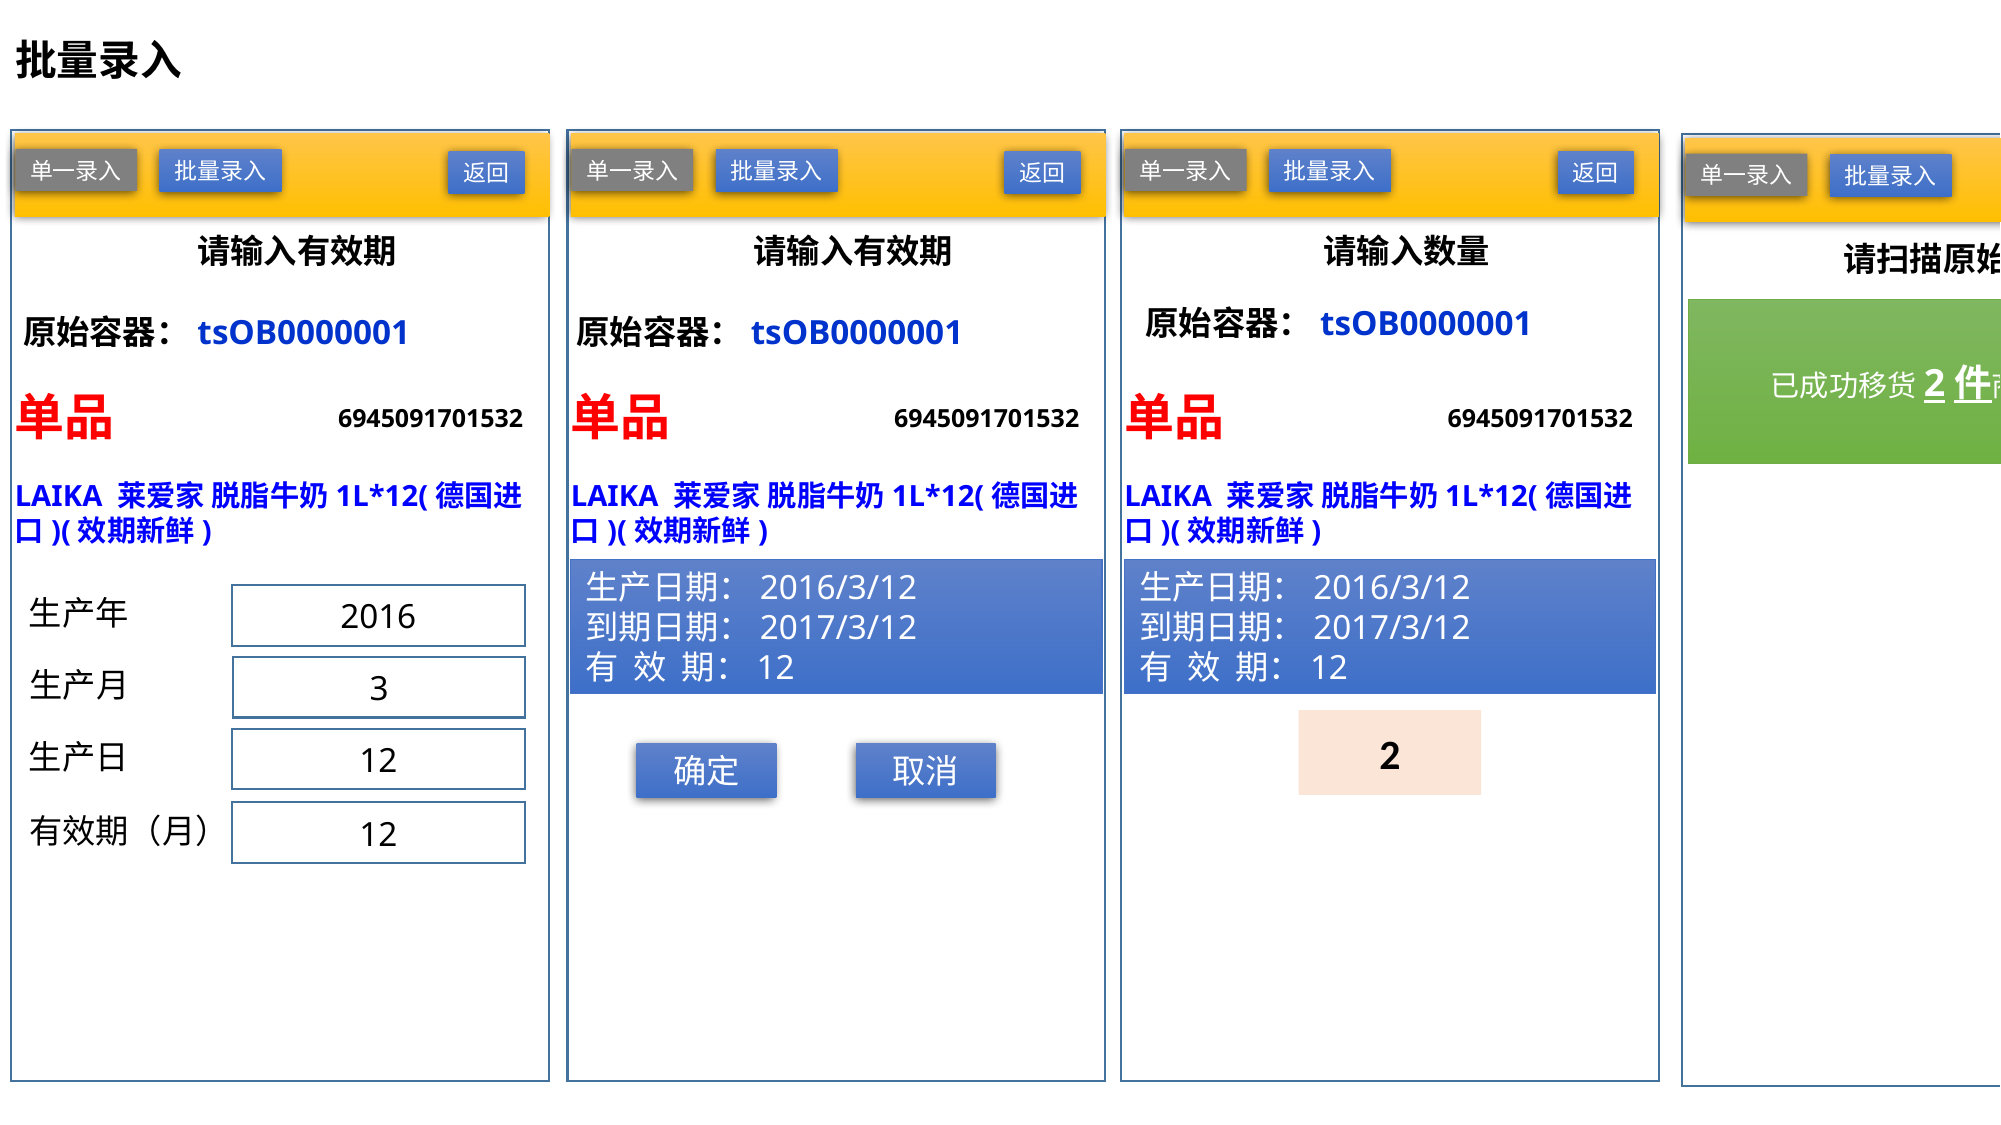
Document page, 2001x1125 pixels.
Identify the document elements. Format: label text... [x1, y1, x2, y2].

text_box 批量录入 [1269, 149, 1391, 192]
text_box 单一录入 [15, 148, 138, 191]
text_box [556, 377, 1109, 556]
text_box [10, 223, 550, 377]
text_box [1124, 133, 1659, 217]
text_box [1681, 228, 2000, 377]
text_box 生产月 [14, 656, 145, 712]
text_box 取消 [856, 743, 996, 798]
text_box 请输入数量 [1139, 222, 1675, 277]
text_box 批量录入 [159, 149, 282, 192]
text_box 返回 [448, 151, 525, 194]
text_box 请输入有效期 [30, 222, 565, 277]
text_box 12 [231, 728, 526, 790]
text_box 单一录入 [1124, 148, 1247, 191]
text_box 2016 [231, 584, 526, 647]
text_box 12 [231, 801, 526, 864]
text_box 返回 [1004, 151, 1081, 194]
text_box 原始容器：tsOB0000001 [1130, 283, 1670, 360]
text_box 返回 [1558, 151, 1634, 194]
text_box 原始容器：tsOB0000001 [561, 293, 1101, 370]
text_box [0, 377, 556, 556]
text_box 有效期（月） [14, 802, 231, 858]
text_box 3 [232, 656, 526, 719]
text_box [1120, 556, 1660, 1082]
text_box 批量录入 [1830, 154, 1952, 197]
text_box [10, 556, 550, 1082]
text_box 已成功移货2件商品有效期 [1688, 299, 2000, 464]
text_box [1681, 464, 2000, 1087]
text_box [1685, 138, 2000, 222]
text_box 2 [1298, 709, 1482, 796]
text_box [570, 133, 1106, 217]
text_box [1120, 224, 1660, 377]
text_box 请输入有效期 [586, 222, 1120, 277]
text_box 原始容器：tsOB0000001 [8, 293, 547, 370]
text_box 生产日 [14, 728, 144, 784]
text_box 单一录入 [571, 148, 694, 191]
text_box 生产日期：2016/3/12 到期日期：2017/3/12 有 效 期：12 [1124, 559, 1656, 694]
text_box 请扫描原始容器 [1692, 230, 2000, 286]
text_box 生产日期：2016/3/12 到期日期：2017/3/12 有 效 期：12 [570, 559, 1103, 694]
text_box 生产年 [14, 585, 144, 640]
text_box [14, 133, 550, 217]
text_box 单一录入 [1685, 153, 1808, 196]
text_box [566, 556, 1106, 1082]
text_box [1109, 377, 1719, 556]
text_box 批量录入 [715, 149, 838, 192]
text_box 确定 [636, 743, 777, 798]
title 批量录入 [0, 33, 1725, 91]
text_box [566, 223, 1106, 377]
